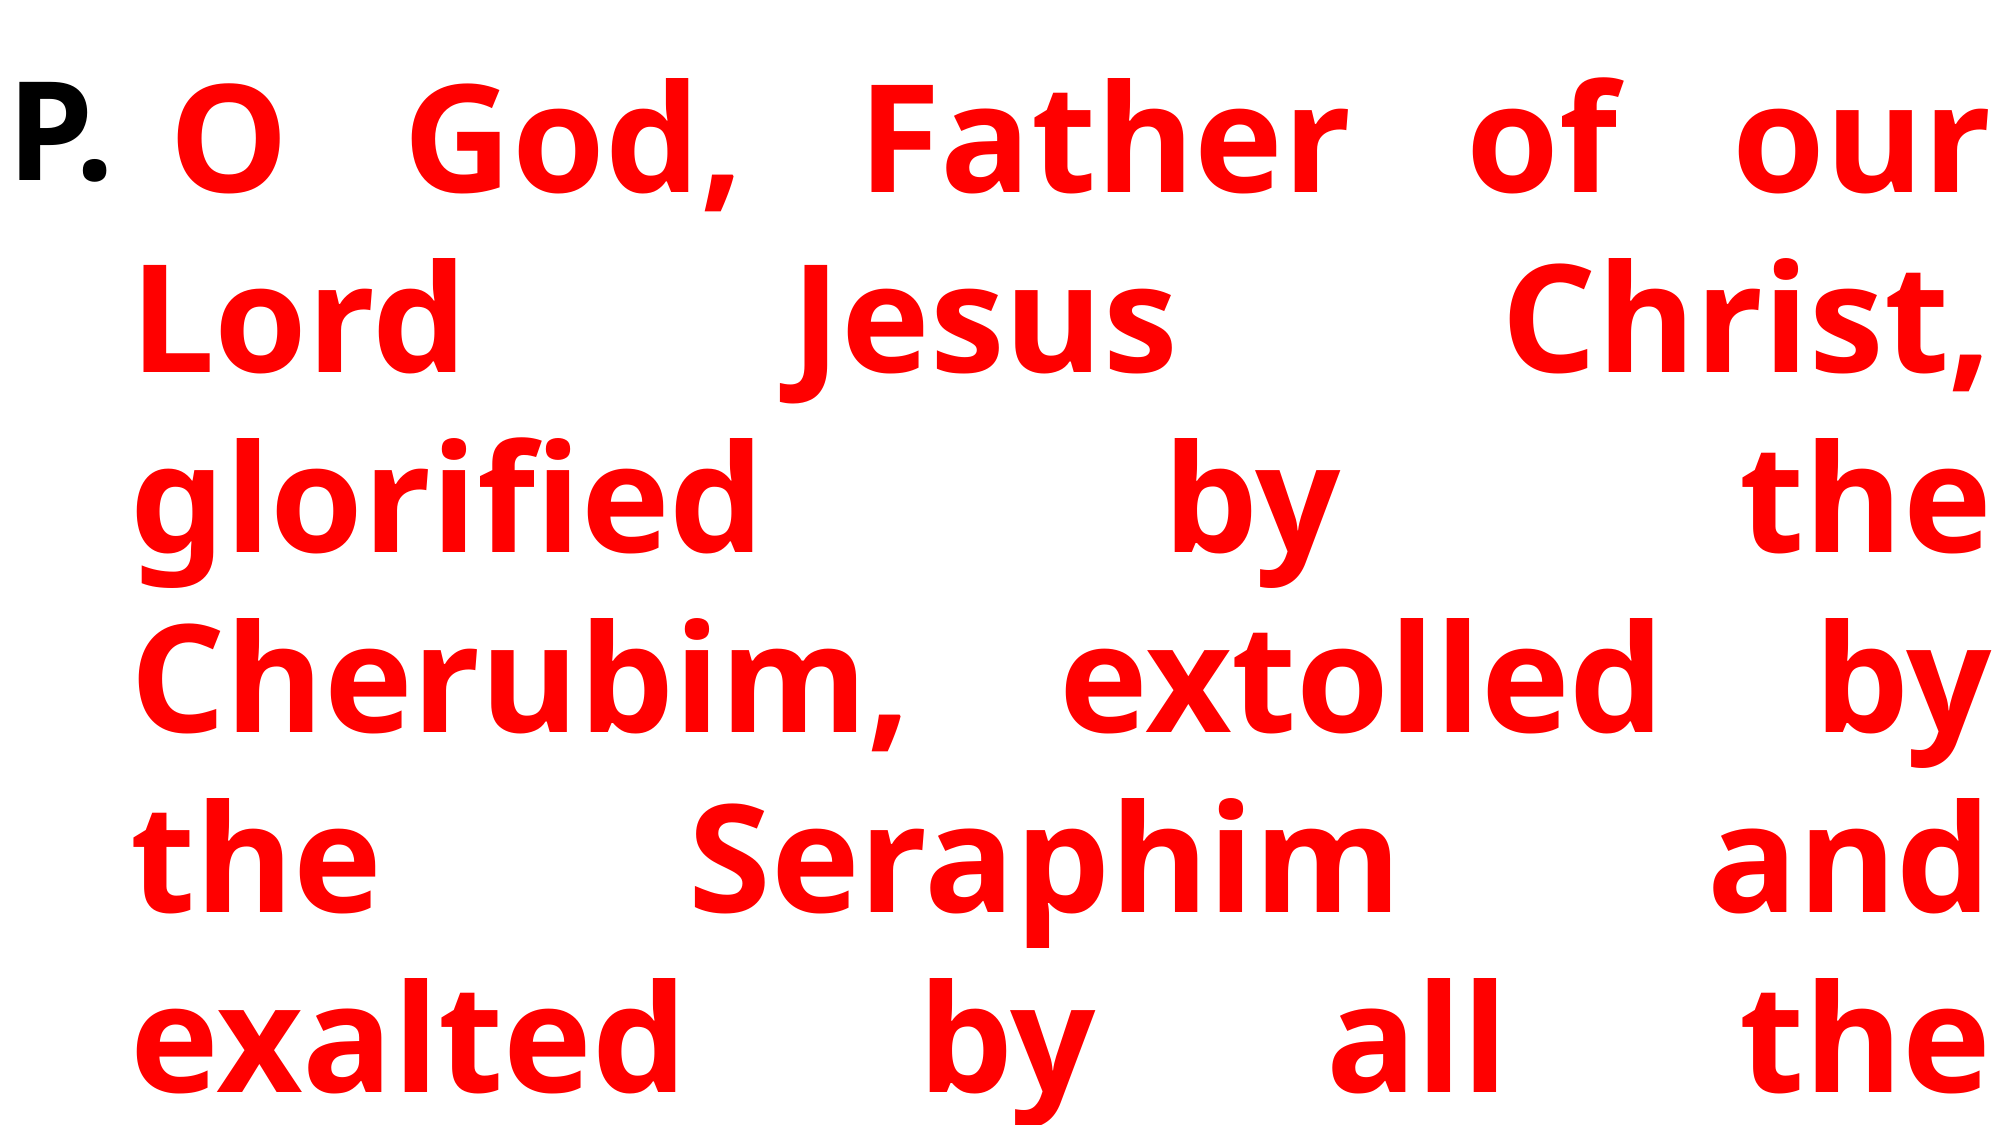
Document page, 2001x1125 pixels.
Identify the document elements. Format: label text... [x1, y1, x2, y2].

text_box P. [0, 35, 153, 216]
text_box O God, Father of our Lord Jesus Christ, glorified by the Cherubim, extolled by the Seraphim and exalted by all the heavenly hosts, who make holy the offerings … [122, 35, 2000, 1125]
